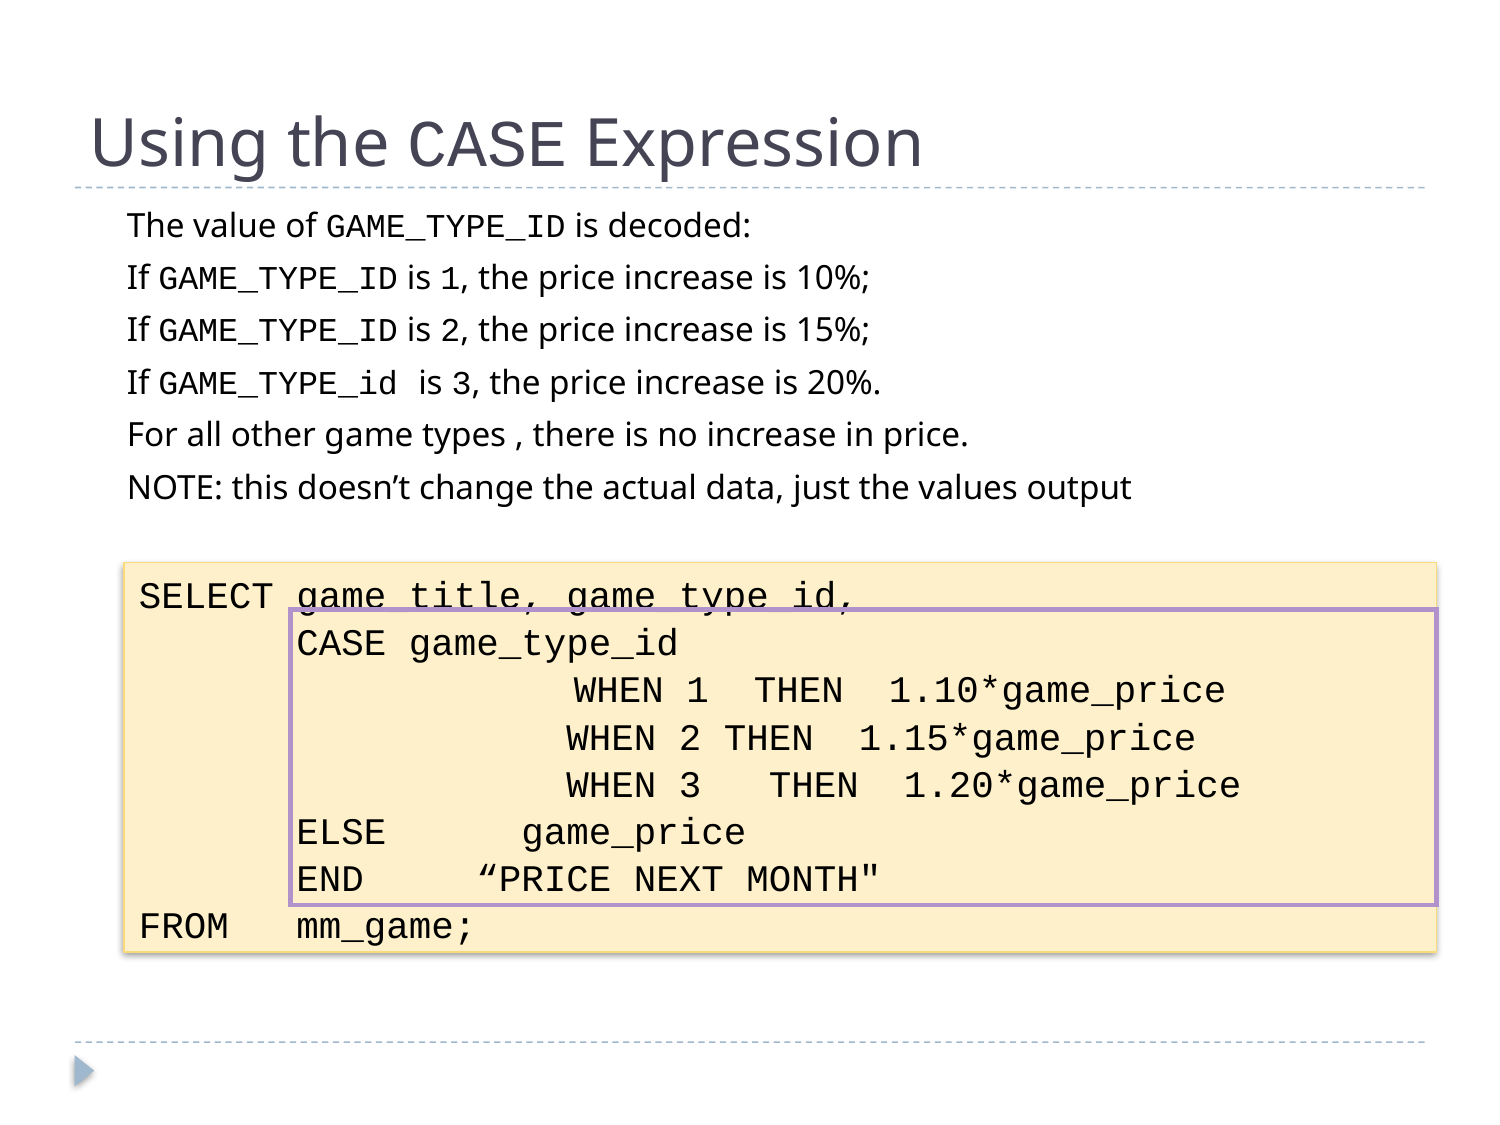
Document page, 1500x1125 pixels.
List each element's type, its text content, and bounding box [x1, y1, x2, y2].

list The value of GAME_TYPE_ID is decoded: If GAME_TYPE_ID is 1, the price increase is 10%; If GAME_TYPE_ID is 2, the price increase is 15%; If GAME_TYPE_id is 3, the price increase is 20%. For all other game types , there is no increase in price. NOTE: this doesn’t change the actual data, just the values output [112, 196, 1321, 412]
text_box SELECT game_title, game_type_id, CASE game_type_id WHEN 1 THEN 1.10*game_price WHEN 2 THEN 1.15*game_price WHEN 3 THEN 1.20*game_price ELSE game_price END “PRICE NEXT MONTH" FROM mm_game; [123, 562, 1437, 953]
text_box [290, 609, 1437, 906]
title Using the CASE Expression [75, 24, 1425, 188]
